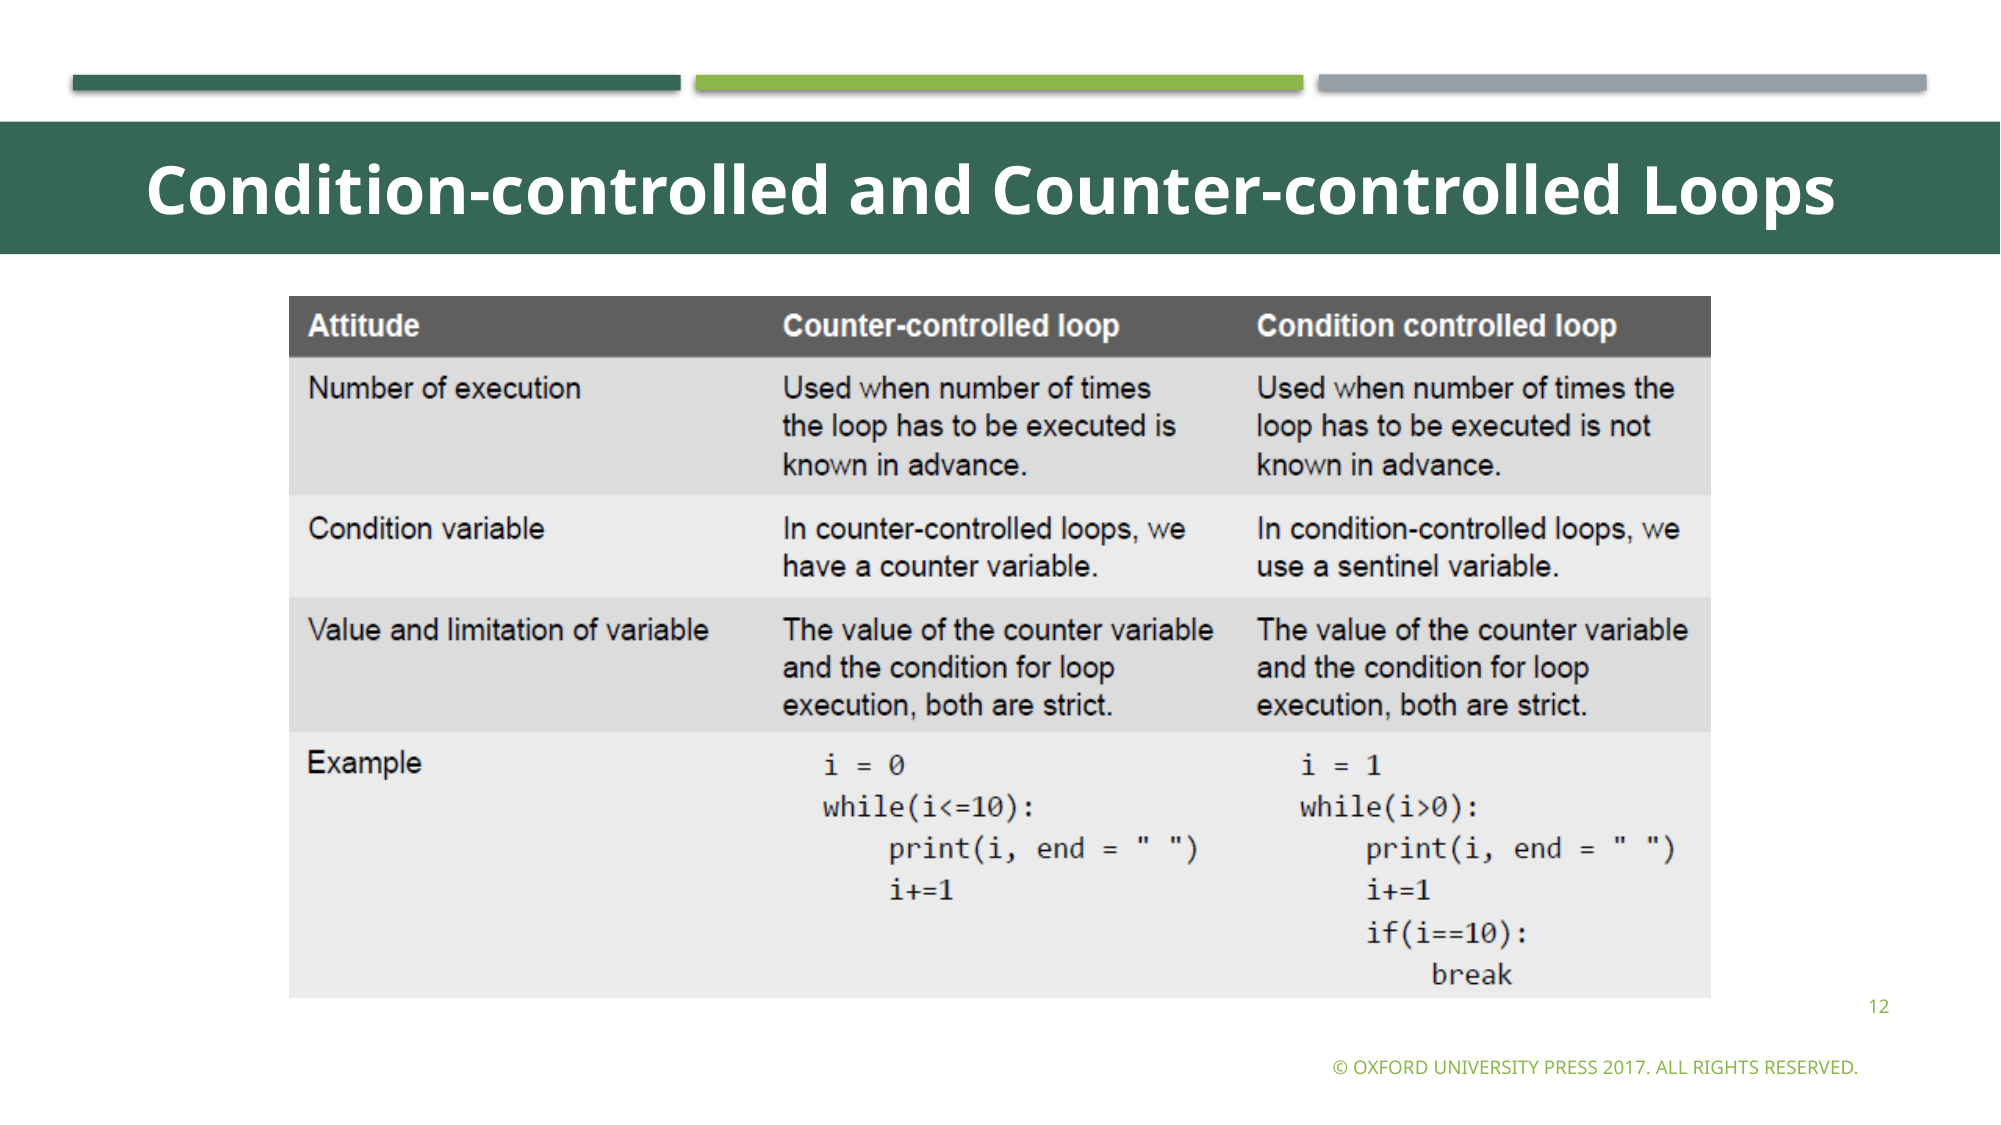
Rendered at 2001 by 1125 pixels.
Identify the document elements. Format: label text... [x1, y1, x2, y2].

slide_number 12 [1732, 977, 1905, 1037]
text_box Condition-controlled and Counter-controlled Loops [0, 120, 2000, 256]
footer © Oxford University Press 2017. All rights reserved. [1317, 1036, 1924, 1097]
picture [289, 295, 1711, 999]
